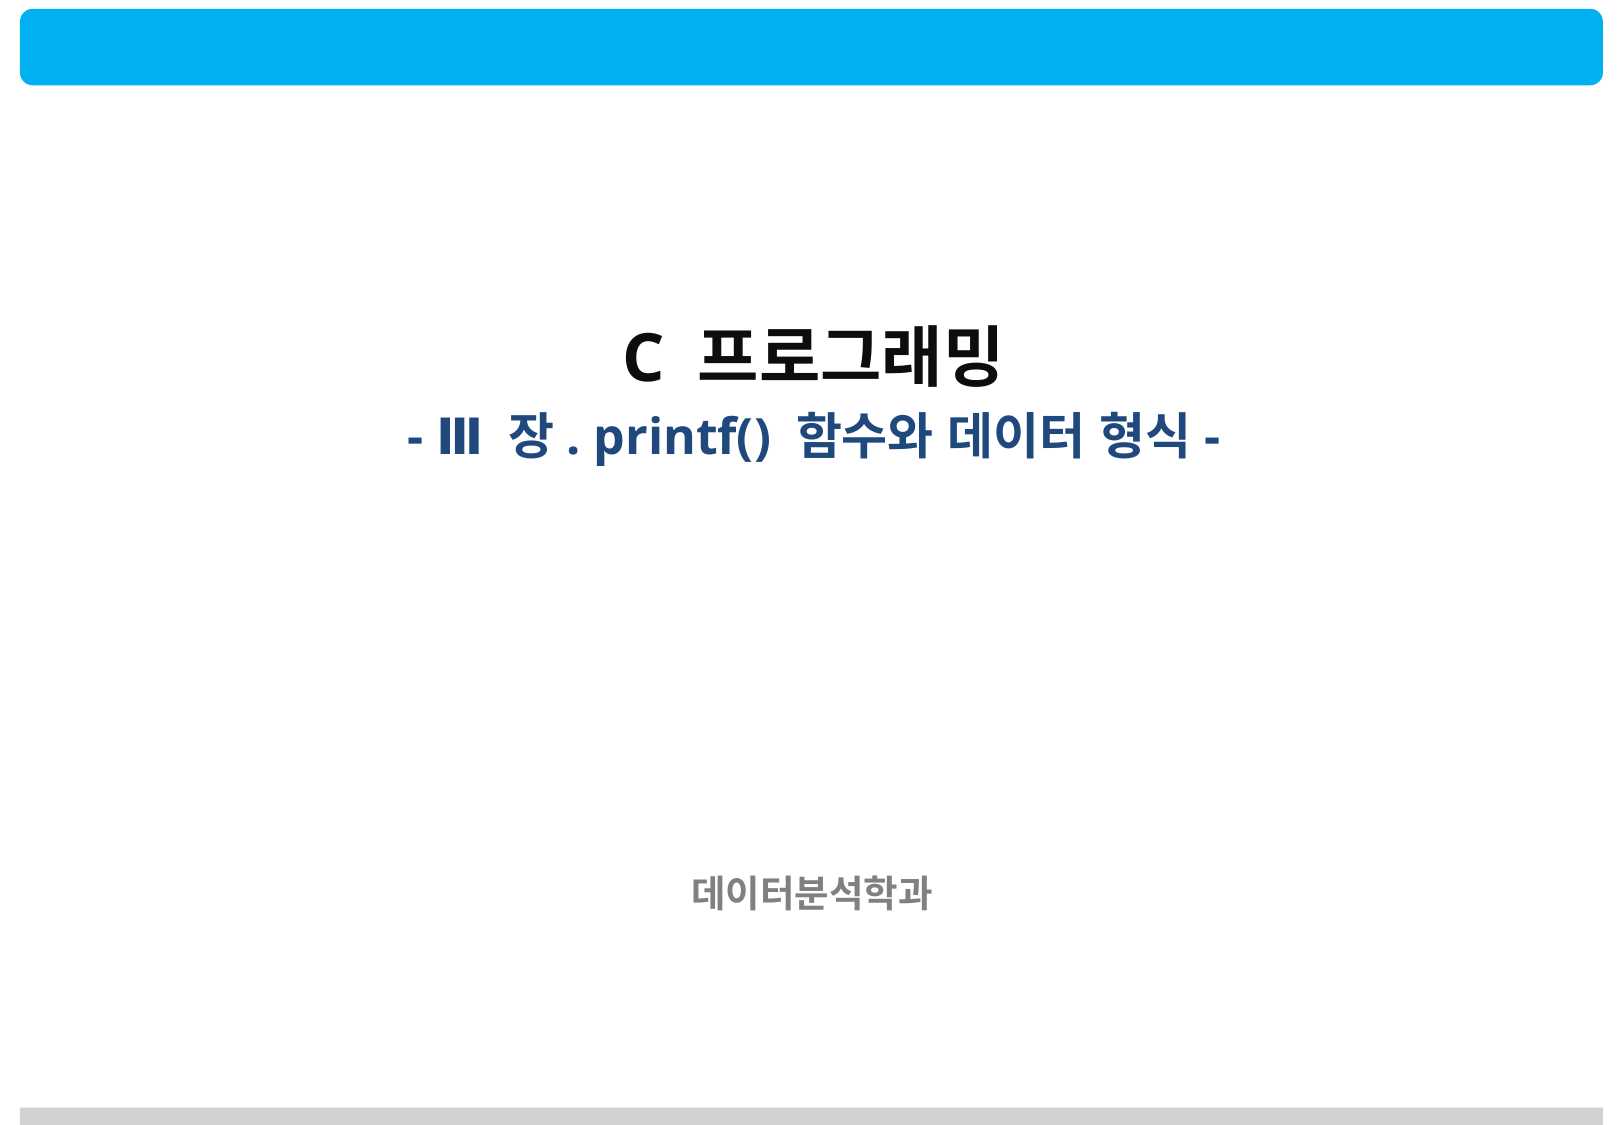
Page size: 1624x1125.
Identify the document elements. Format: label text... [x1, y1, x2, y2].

list C 프로그래밍 - Ⅲ 장. printf() 함수와 데이터 형식- [82, 307, 1545, 539]
list 데이터분석학과 [363, 862, 1261, 953]
